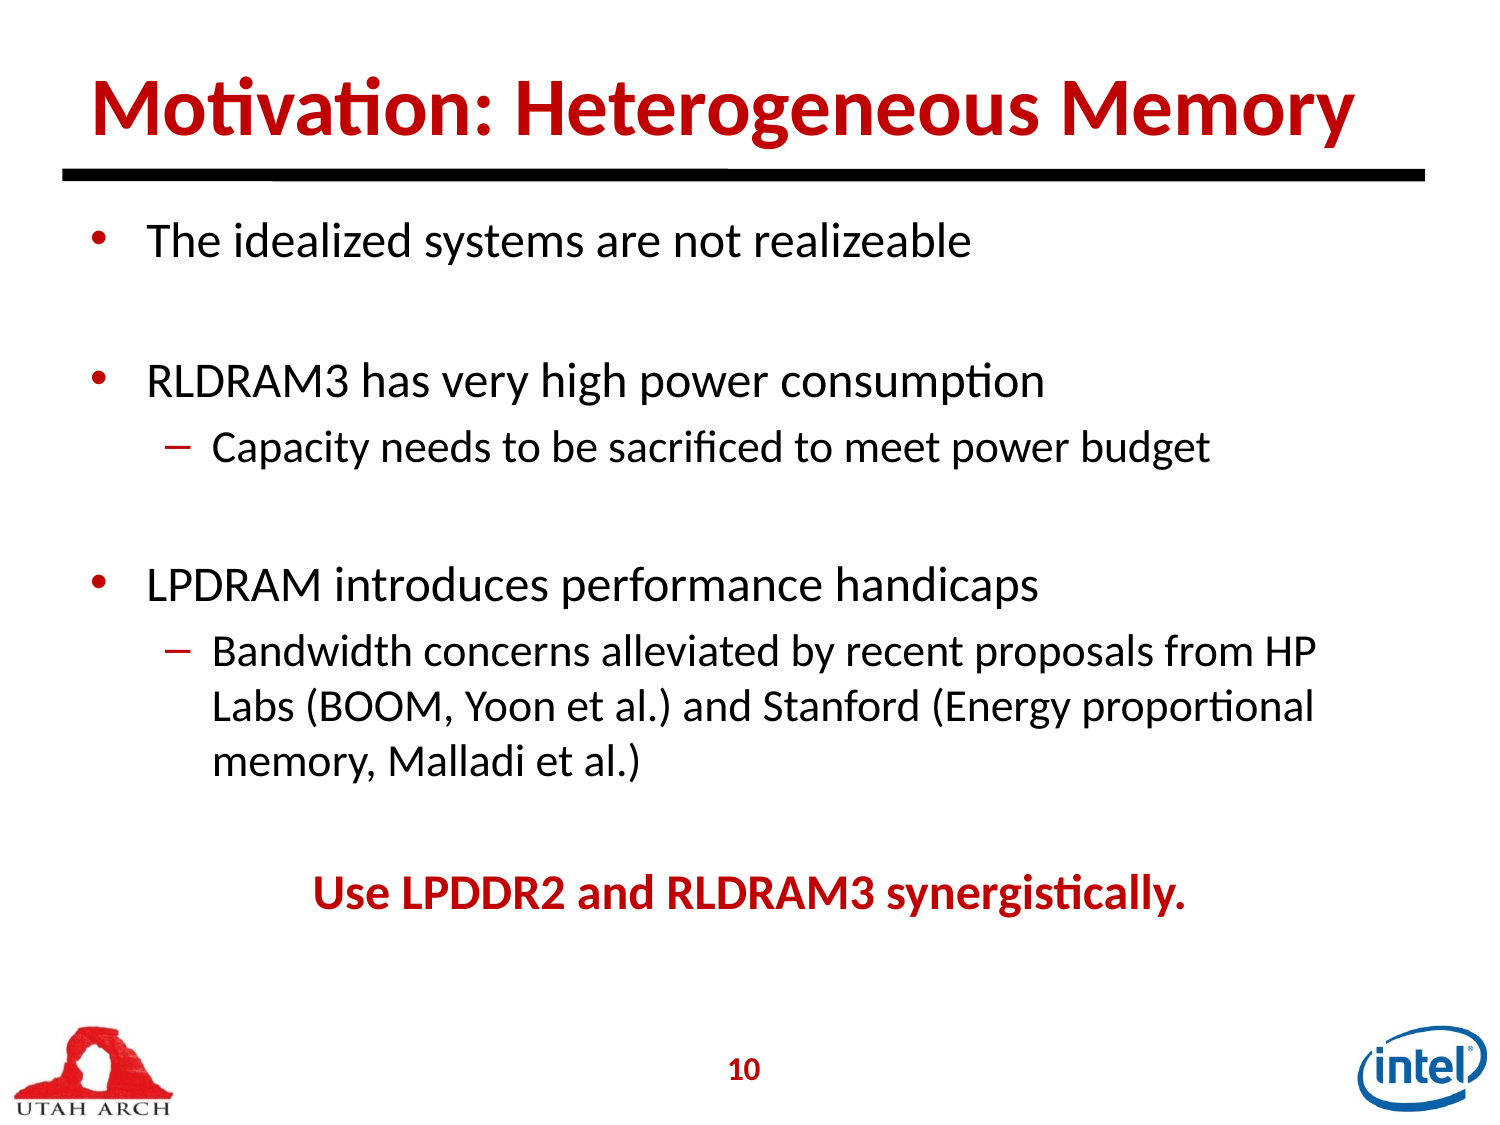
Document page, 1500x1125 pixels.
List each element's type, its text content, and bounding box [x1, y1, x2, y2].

text_box The idealized systems are not realizeable RLDRAM3 has very high power consumption Capacity needs to be sacrificed to meet power budget LPDRAM introduces performance handicaps Bandwidth concerns alleviated by recent proposals from HP Labs (BOOM, Yoon et al.) and Stanford (Energy proportional memory, Malladi et al.) Use LPDDR2 and RLDRAM3 synergistically. [74, 199, 1425, 1025]
picture [1331, 999, 1500, 1125]
slide_number 10 [568, 1036, 919, 1097]
picture [12, 1023, 176, 1119]
title Motivation: Heterogeneous Memory [75, 37, 1425, 168]
